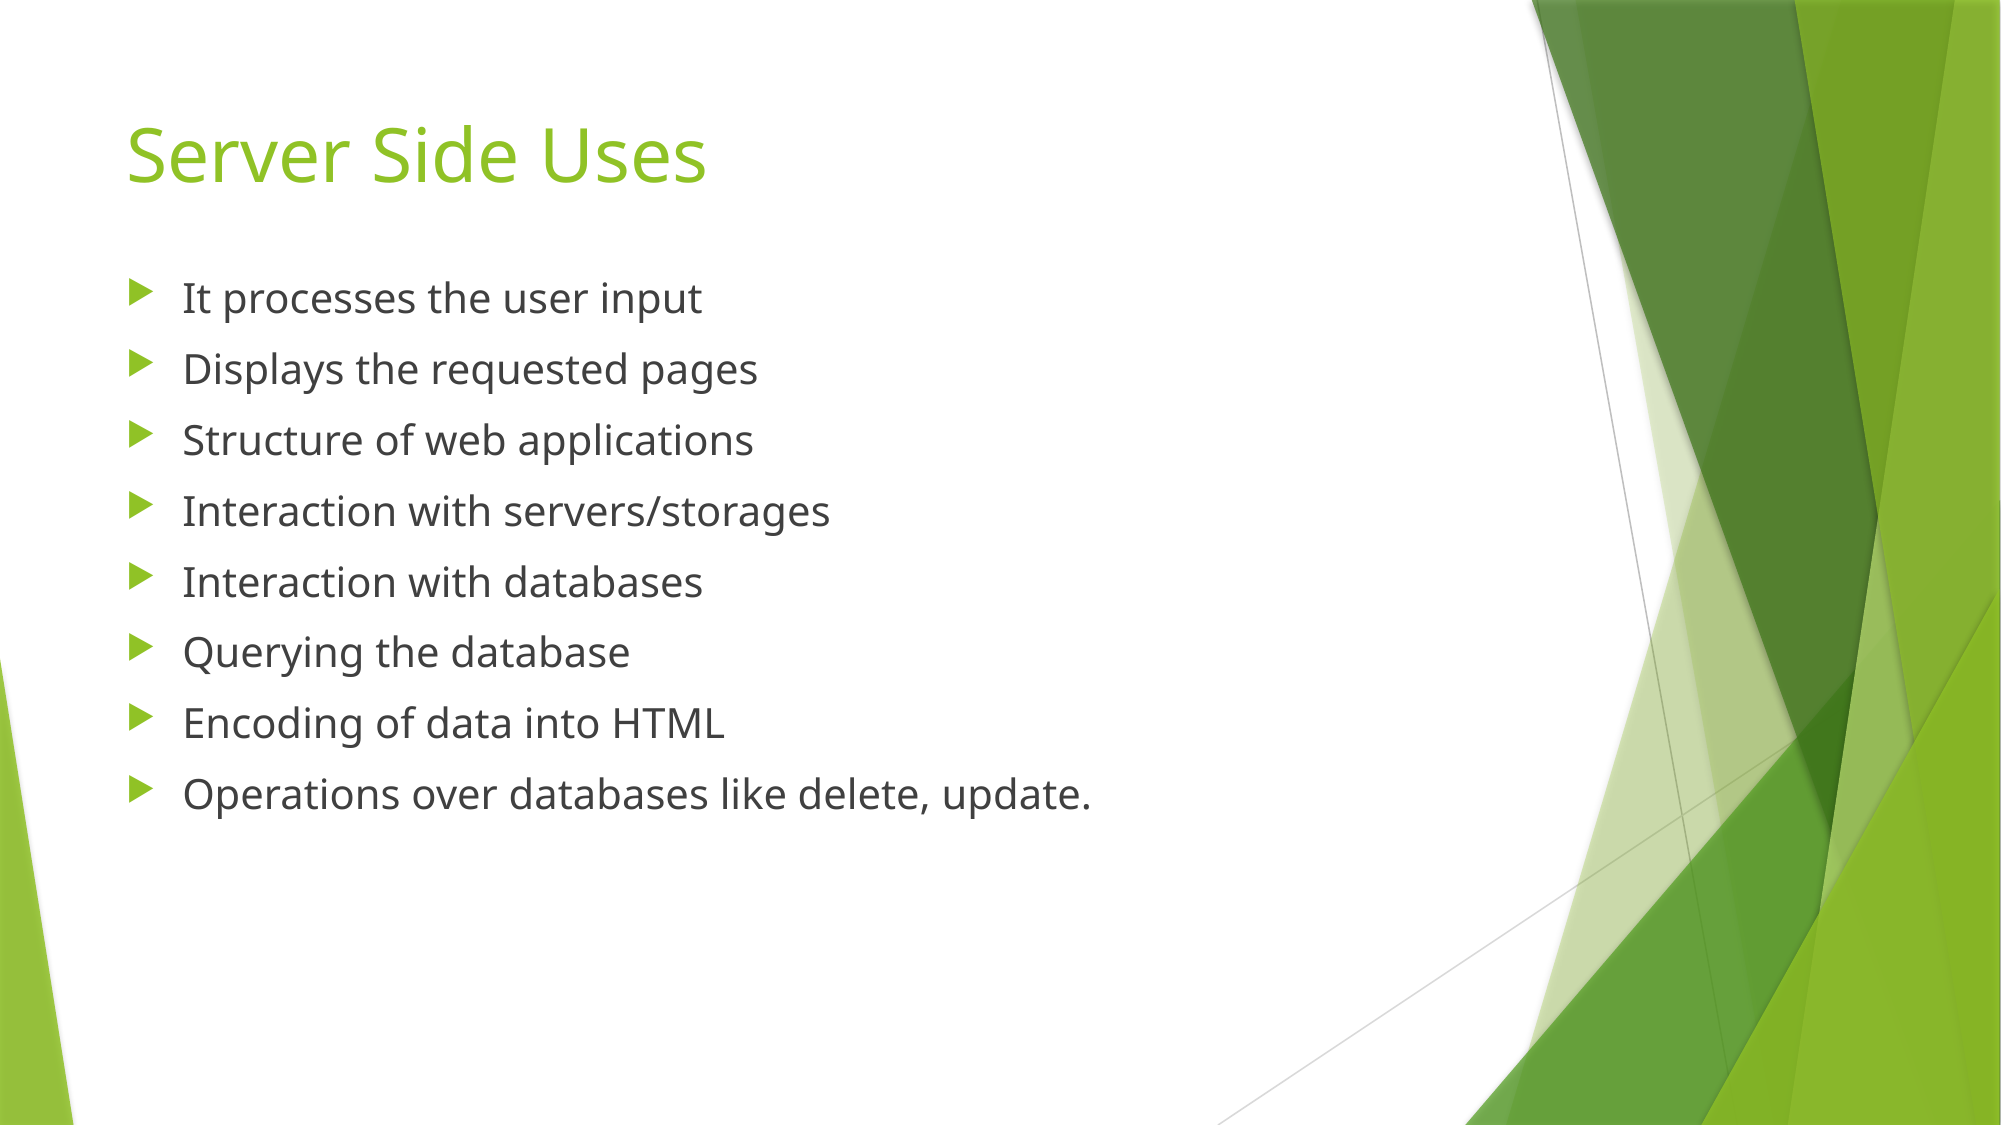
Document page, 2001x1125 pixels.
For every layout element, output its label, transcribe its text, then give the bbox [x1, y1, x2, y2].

list It processes the user input Displays the requested pages Structure of web applications Interaction with servers/storages Interaction with databases Querying the database Encoding of data into HTML Operations over databases like delete, update. [111, 264, 1627, 1072]
title Server Side Uses [111, 99, 1522, 264]
